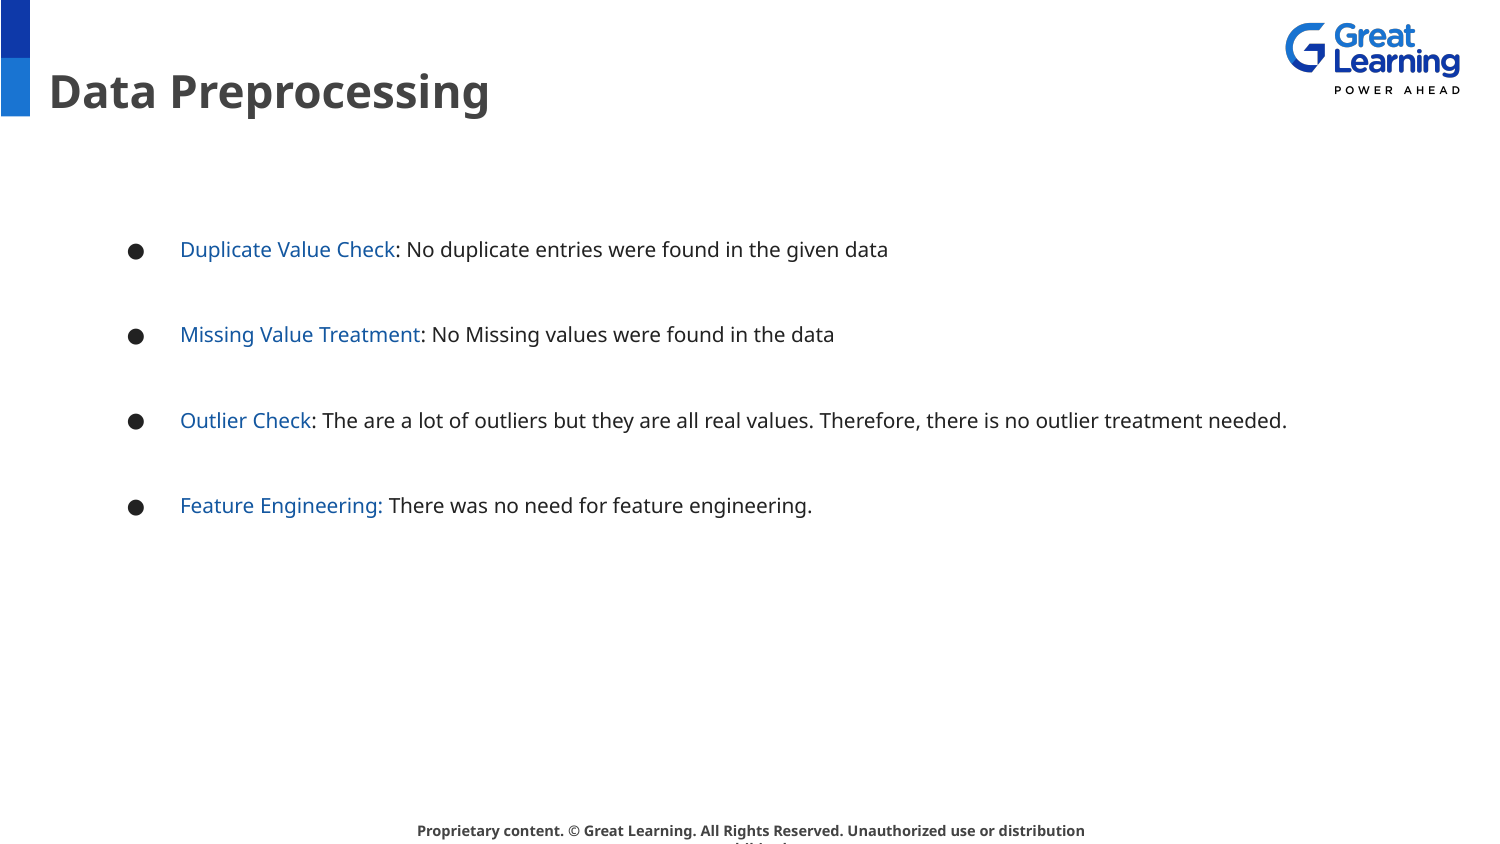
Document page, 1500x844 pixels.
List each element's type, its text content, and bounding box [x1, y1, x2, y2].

list Duplicate Value Check: No duplicate entries were found in the given data Missing Value Treatment: No Missing values were found in the data Outlier Check: The are a lot of outliers but they are all real values. Therefore, there is no outlier treatment needed. Feature Engineering: There was no need for feature engineering. [90, 171, 1375, 816]
title Data Preprocessing [33, 47, 1431, 142]
picture [1258, 11, 1487, 106]
